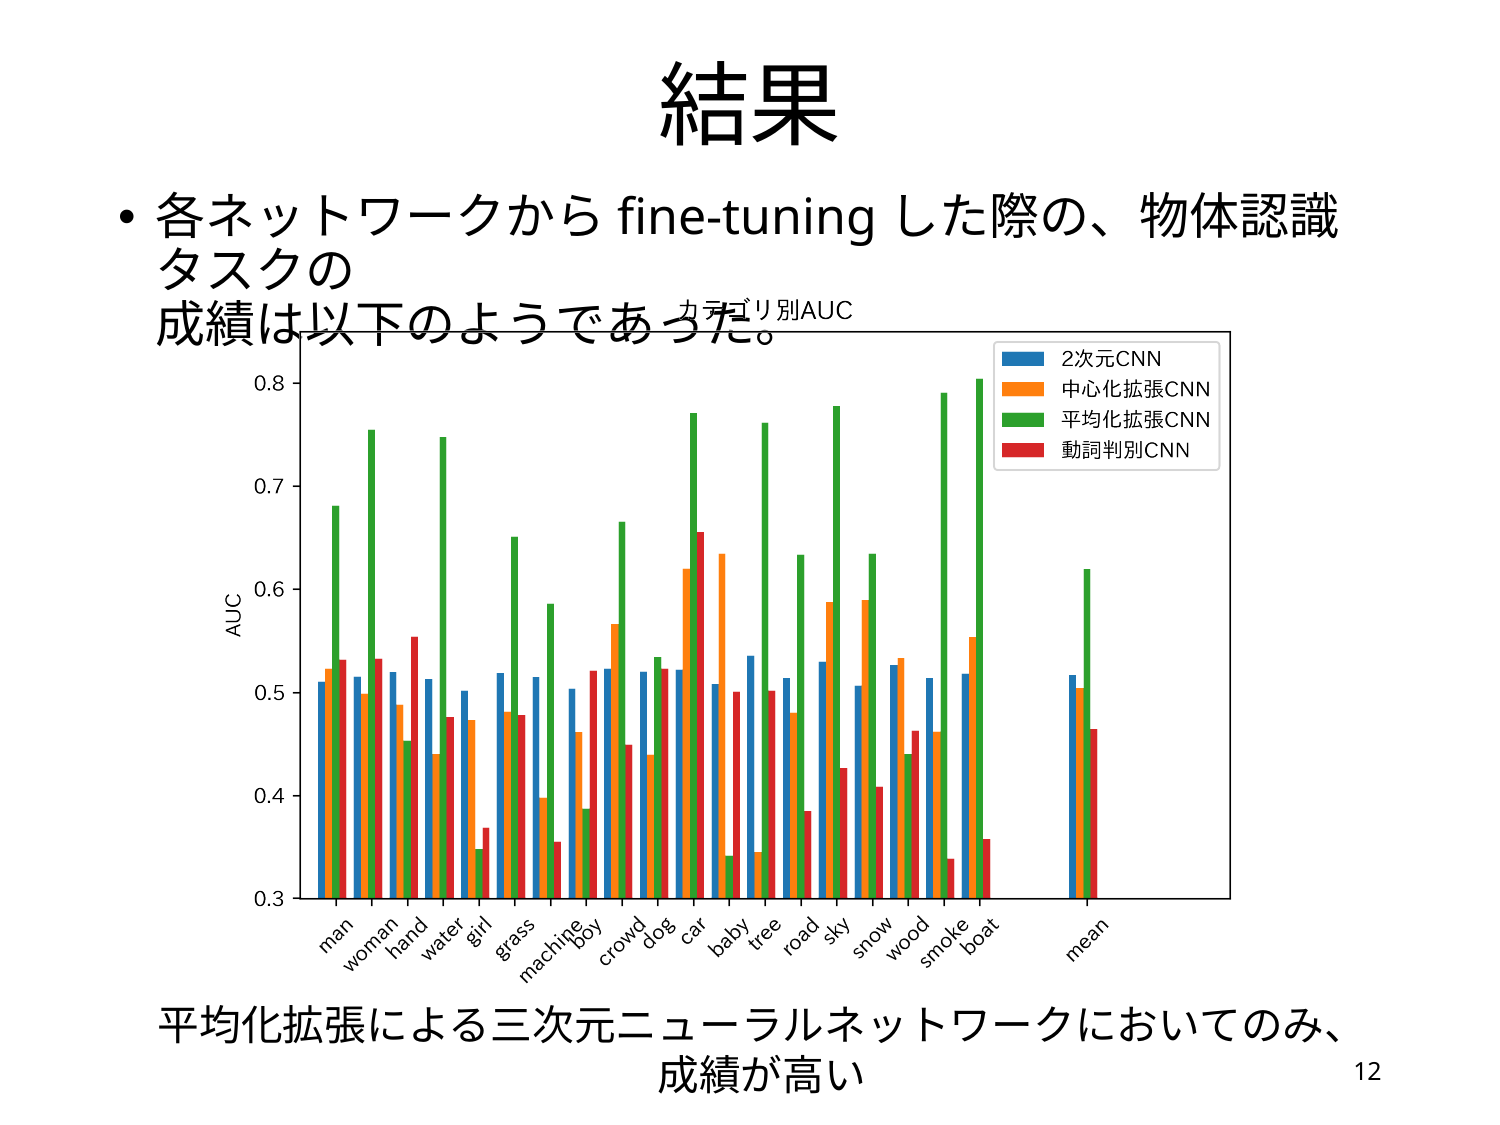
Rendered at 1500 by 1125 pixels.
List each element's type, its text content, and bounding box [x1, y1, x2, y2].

text_box 平均化拡張による三次元ニューラルネットワークにおいてのみ、 成績が高い [72, 991, 1452, 1106]
list 各ネットワークからfine-tuningした際の、物体認識タスクの 成績は以下のようであった。 [103, 184, 1397, 991]
slide_number 12 [1059, 1042, 1397, 1103]
title 結果 [103, 0, 1397, 184]
picture [149, 241, 1350, 992]
